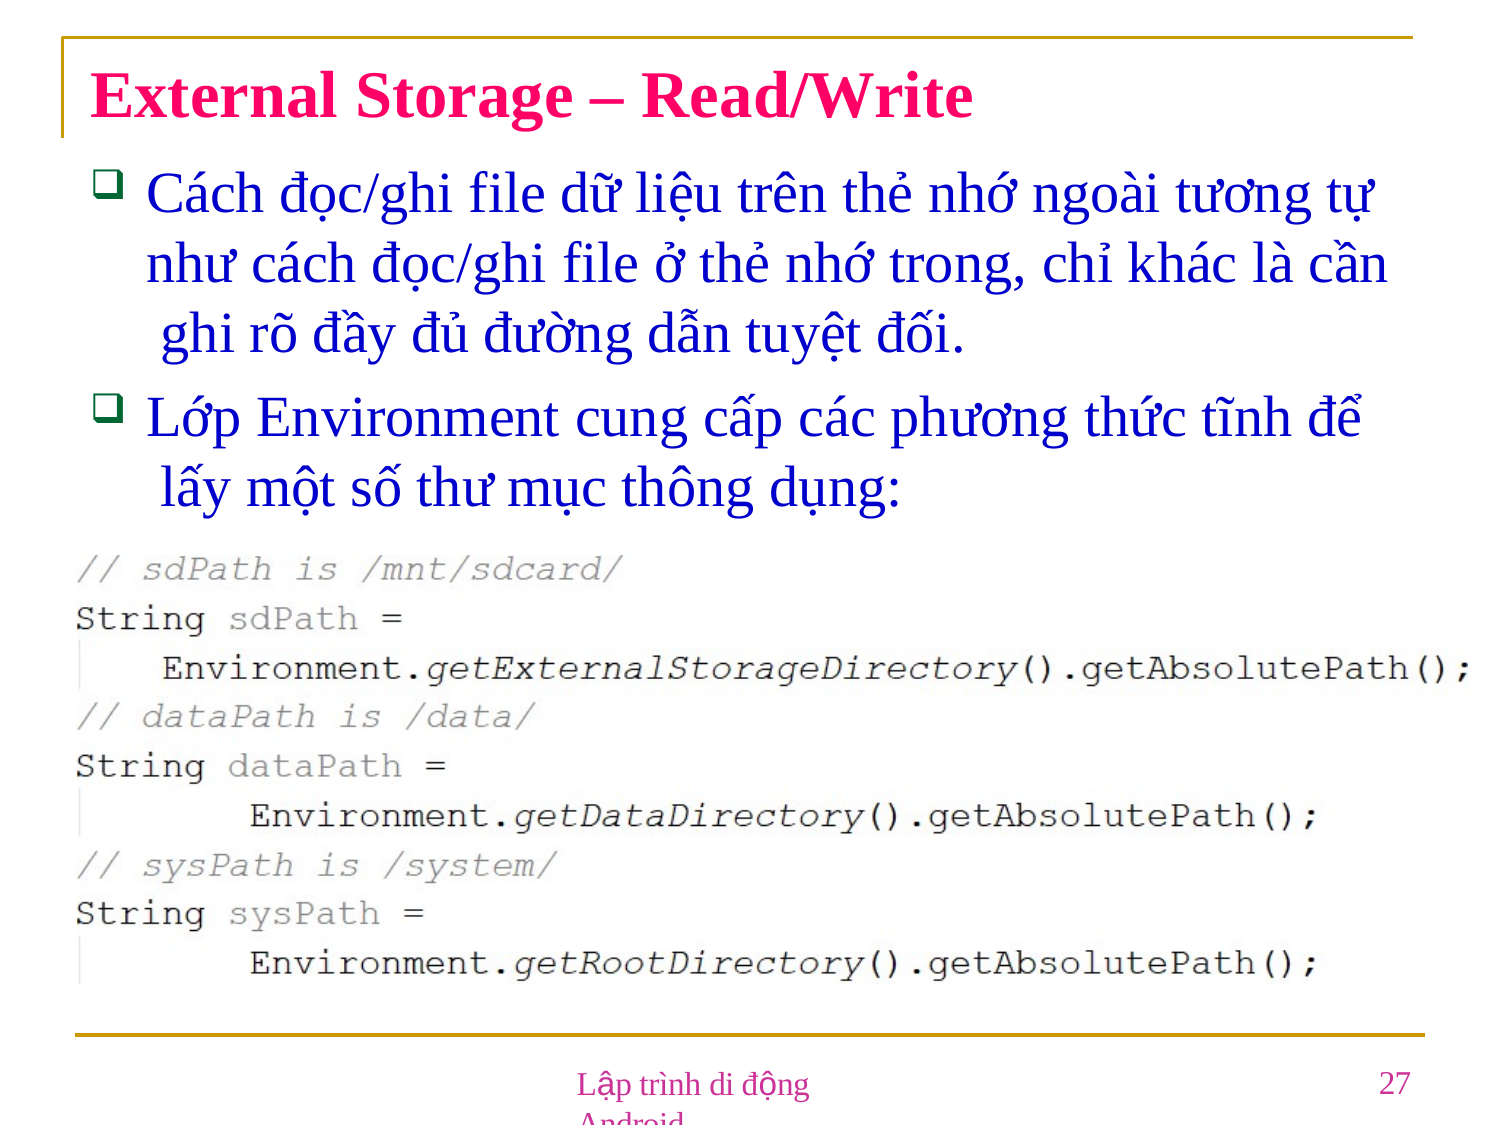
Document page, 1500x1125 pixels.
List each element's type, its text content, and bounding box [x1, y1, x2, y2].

footer Lập trình di động Android [574, 1062, 926, 1125]
slide_number 27 [1372, 1063, 1417, 1125]
text_box [76, 555, 1468, 984]
text_box Cách đọc/ghi file dữ liệu trên thẻ nhớ ngoài tương tự như cách đọc/ghi file ở thẻ nhớ trong, chỉ khác là cần ghi rõ đầy đủ đường dẫn tuyệt đối. Lớp Environment cung cấp các phương thức tĩnh để lấy một số thư mục thông dụng: [87, 152, 1390, 519]
title External Storage – Read/Write [87, 48, 977, 152]
